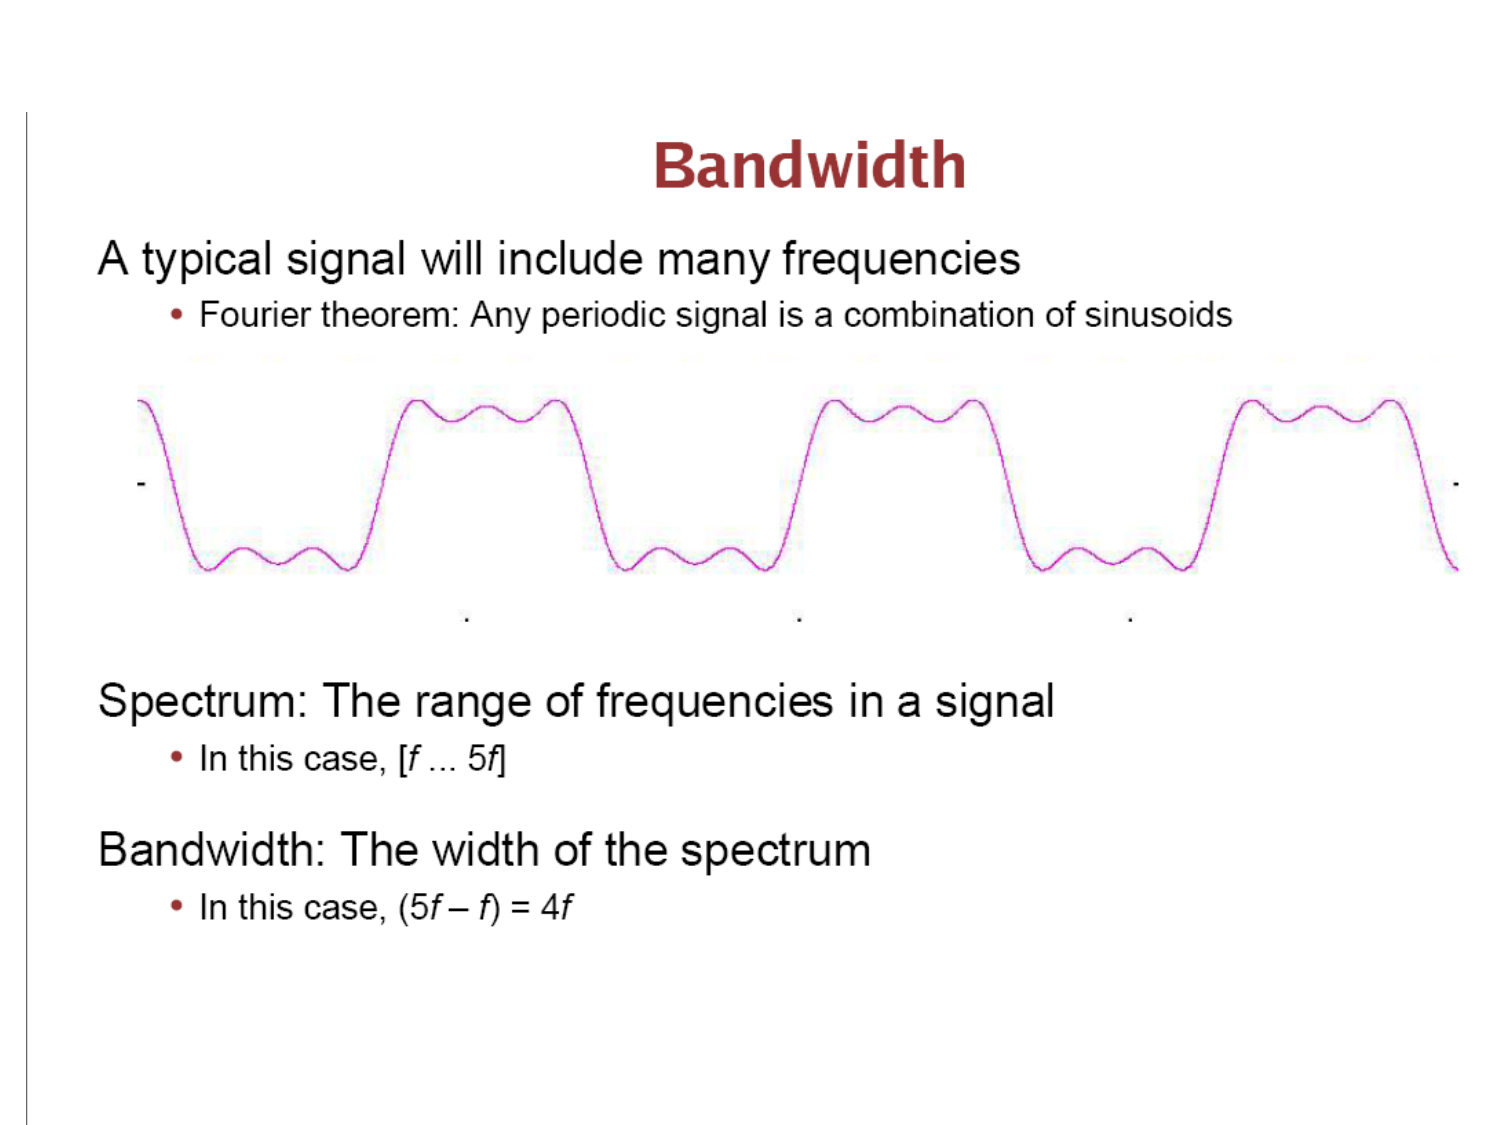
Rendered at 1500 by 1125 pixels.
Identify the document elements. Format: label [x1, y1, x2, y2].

picture [26, 112, 1500, 1125]
